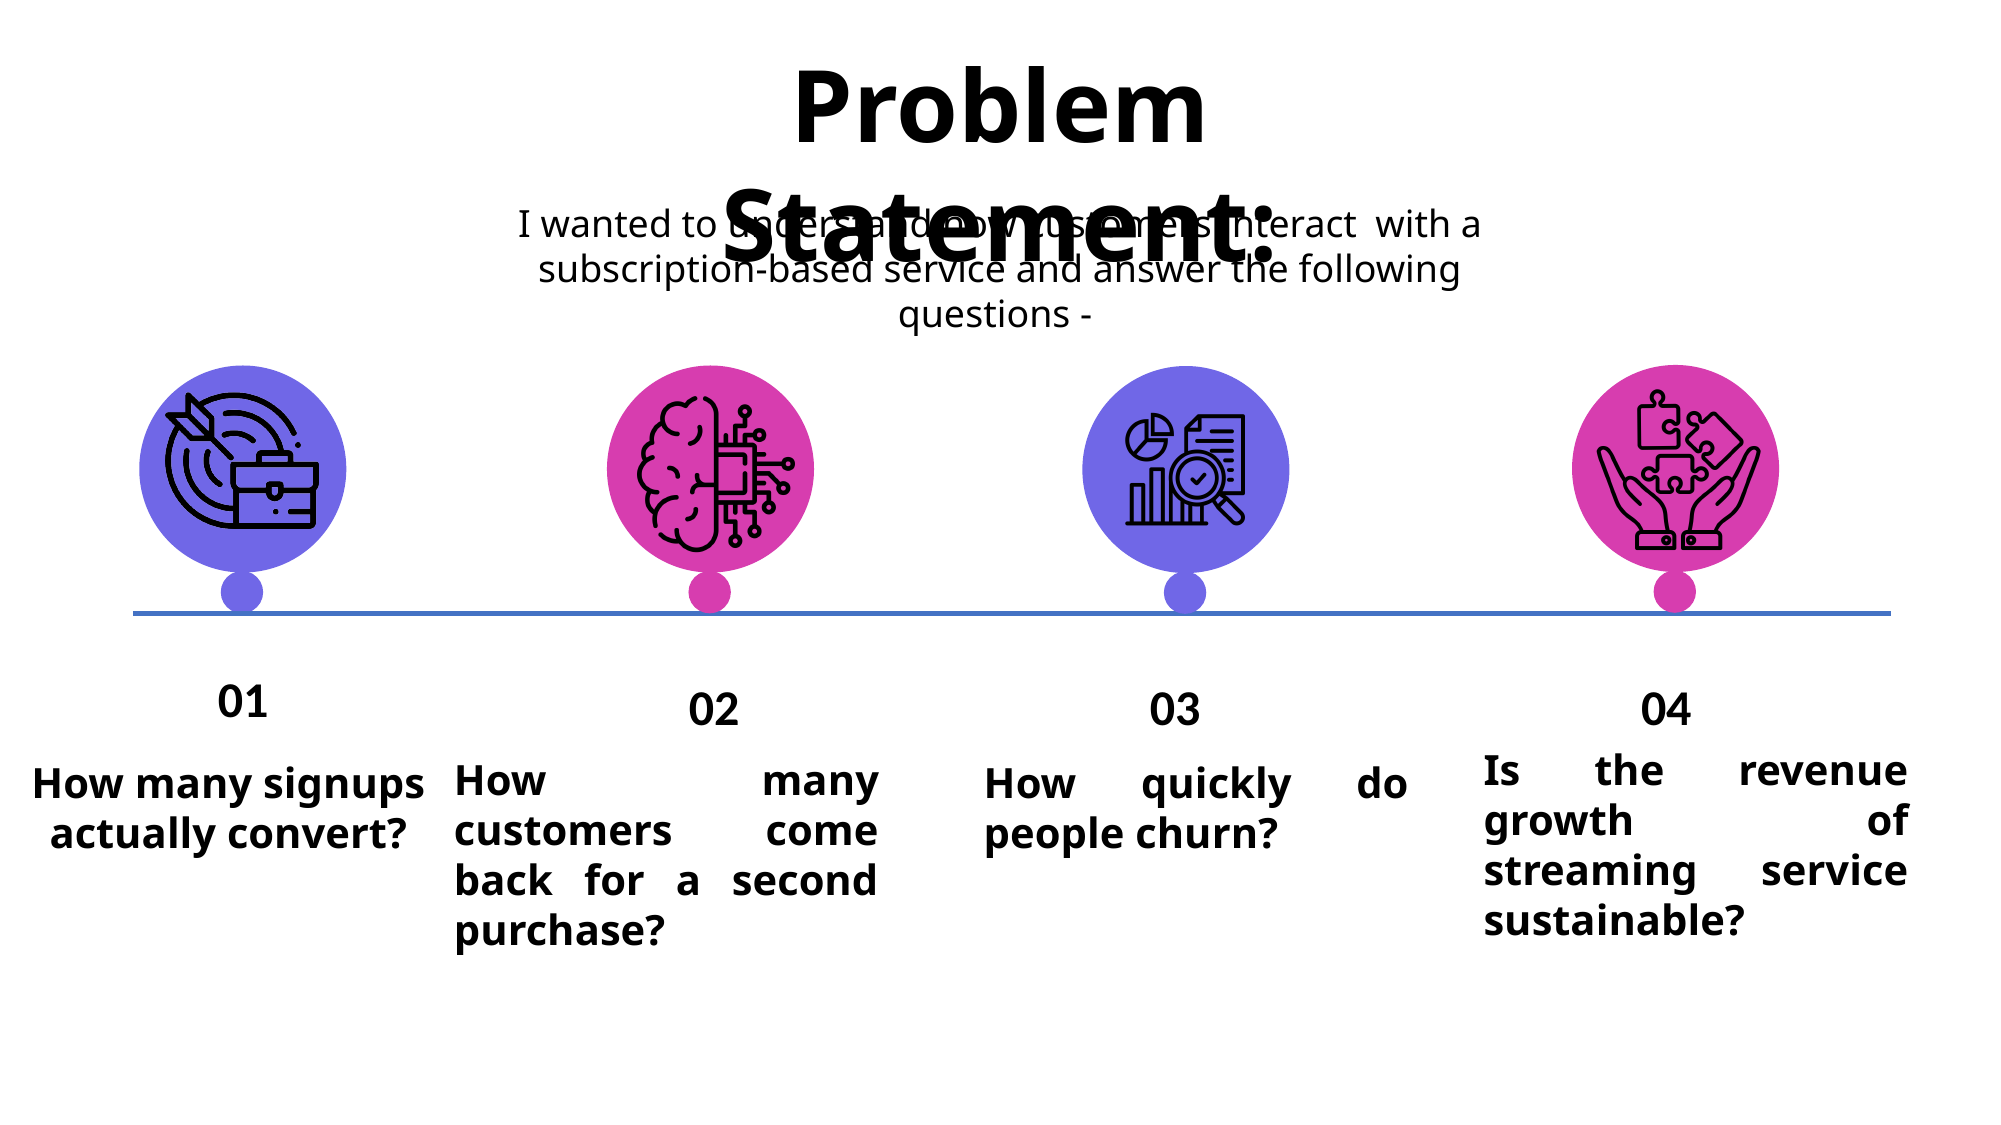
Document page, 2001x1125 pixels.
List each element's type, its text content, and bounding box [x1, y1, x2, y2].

text_box 04 [1626, 667, 1751, 736]
text_box I wanted to understand how customers interact with a subscription-based service and answer the following questions - [437, 192, 1563, 343]
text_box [1572, 364, 1780, 613]
text_box [219, 569, 265, 611]
text_box 02 [674, 667, 799, 743]
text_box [1082, 366, 1290, 614]
picture [1595, 386, 1762, 553]
text_box How quickly do people churn? [968, 749, 1424, 864]
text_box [606, 365, 814, 614]
text_box 03 [1135, 667, 1260, 743]
text_box Problem Statement: [500, 34, 1500, 192]
text_box [181, 364, 304, 384]
text_box How many signups actually convert? [1, 749, 439, 864]
text_box Is the revenue growth of streaming service sustainable? [1468, 736, 1924, 952]
picture [637, 395, 795, 553]
picture [1122, 406, 1248, 532]
text_box 01 [203, 660, 327, 736]
text_box How many customers come back for a second purchase? [439, 746, 894, 962]
text_box [138, 397, 348, 573]
picture [165, 384, 319, 537]
